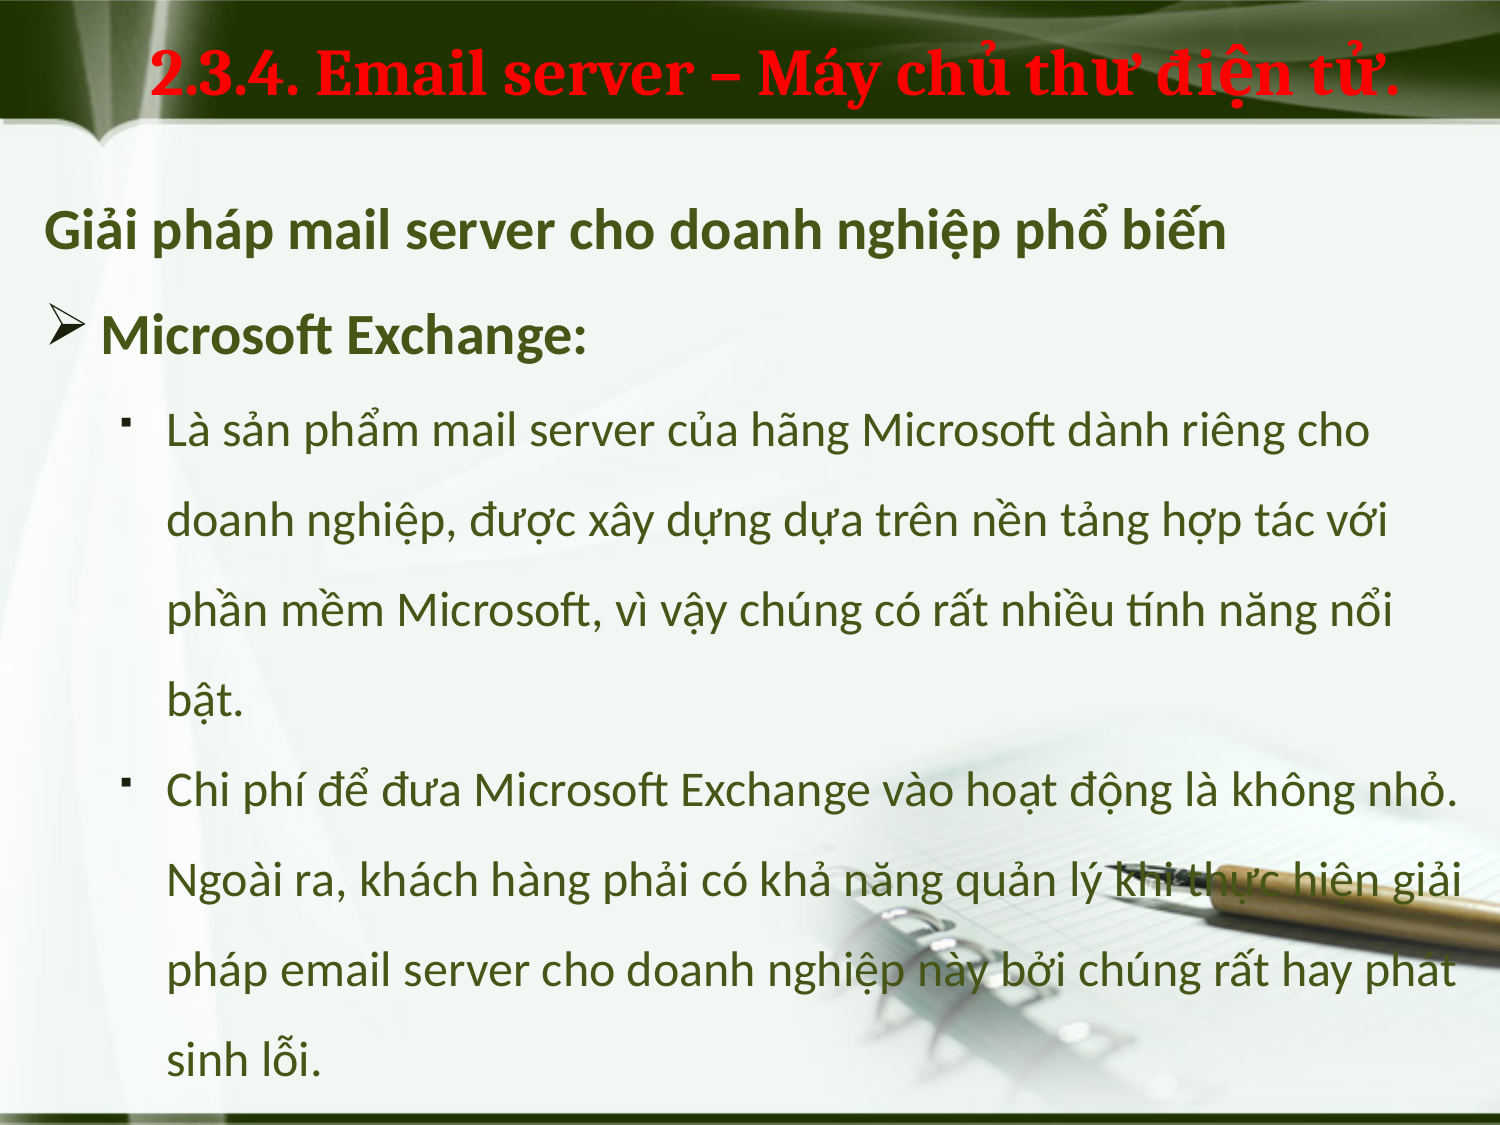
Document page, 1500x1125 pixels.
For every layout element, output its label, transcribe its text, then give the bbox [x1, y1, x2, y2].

list Giải pháp mail server cho doanh nghiệp phổ biến Microsoft Exchange: Là sản phẩm mail server của hãng Microsoft dành riêng cho doanh nghiệp, được xây dựng dựa trên nền tảng hợp tác với phần mềm Microsoft, vì vậy chúng có rất nhiều tính năng nổi bật. Chi phí để đưa Microsoft Exchange vào hoạt động là không nhỏ. Ngoài ra, khách hàng phải có khả năng quản lý khi thực hiện giải pháp email server cho doanh nghiệp này bởi chúng rất hay phát sinh lỗi. [29, 149, 1483, 1094]
picture [0, 0, 1500, 1125]
title 2.3.4. Email server – Máy chủ thư điện tử. [135, 19, 1459, 120]
